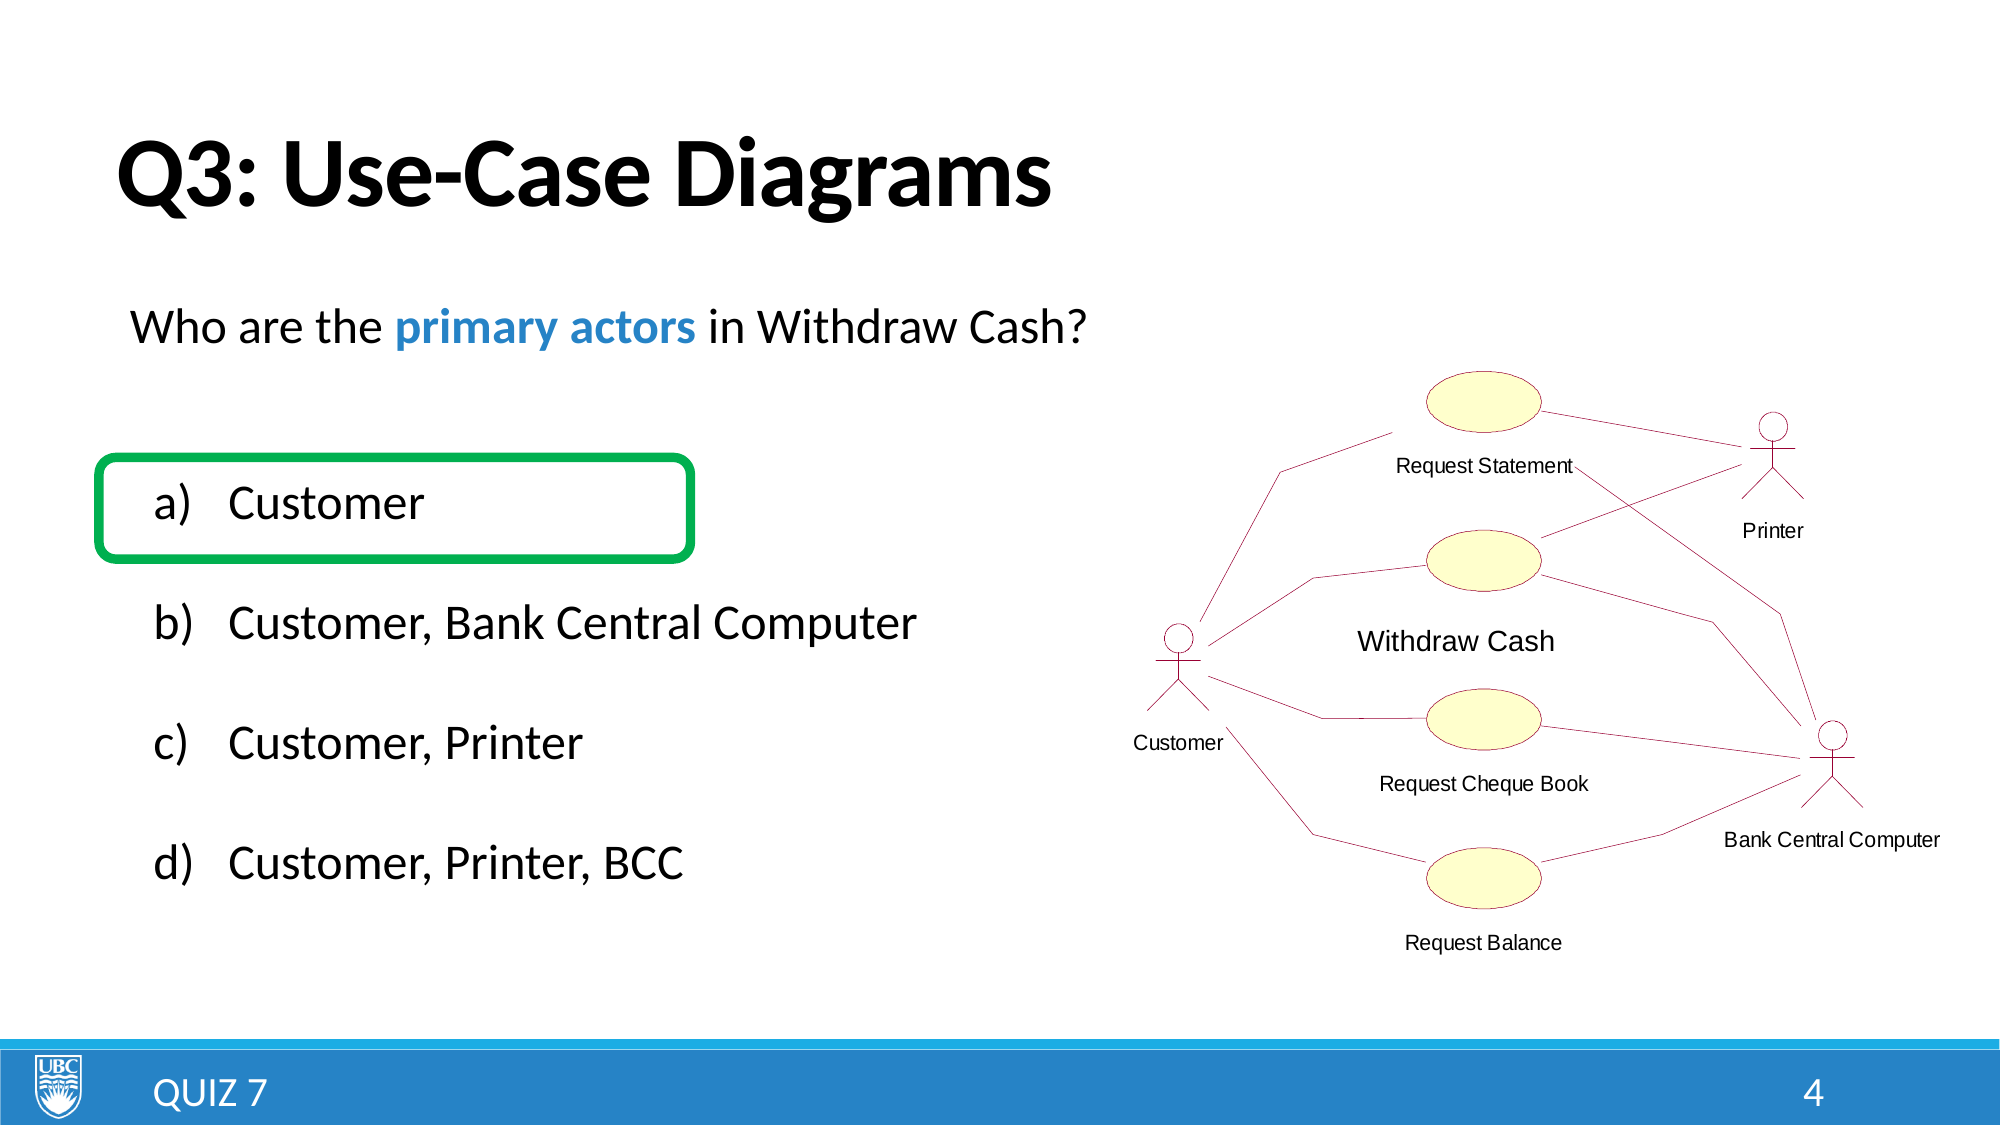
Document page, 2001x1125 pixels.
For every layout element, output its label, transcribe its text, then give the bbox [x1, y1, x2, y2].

slide_number 4 [1624, 1059, 1840, 1120]
title Q3: Use-Case Diagrams [101, 106, 1752, 235]
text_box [1037, 336, 2000, 1011]
footer Quiz 7 [137, 1059, 1396, 1120]
text_box Customer Customer, Bank Central Computer Customer, Printer Customer, Printer, BCC [138, 462, 934, 898]
picture [35, 1055, 82, 1119]
text_box Who are the primary actors in Withdraw Cash? [115, 286, 1116, 362]
text_box [97, 456, 687, 561]
